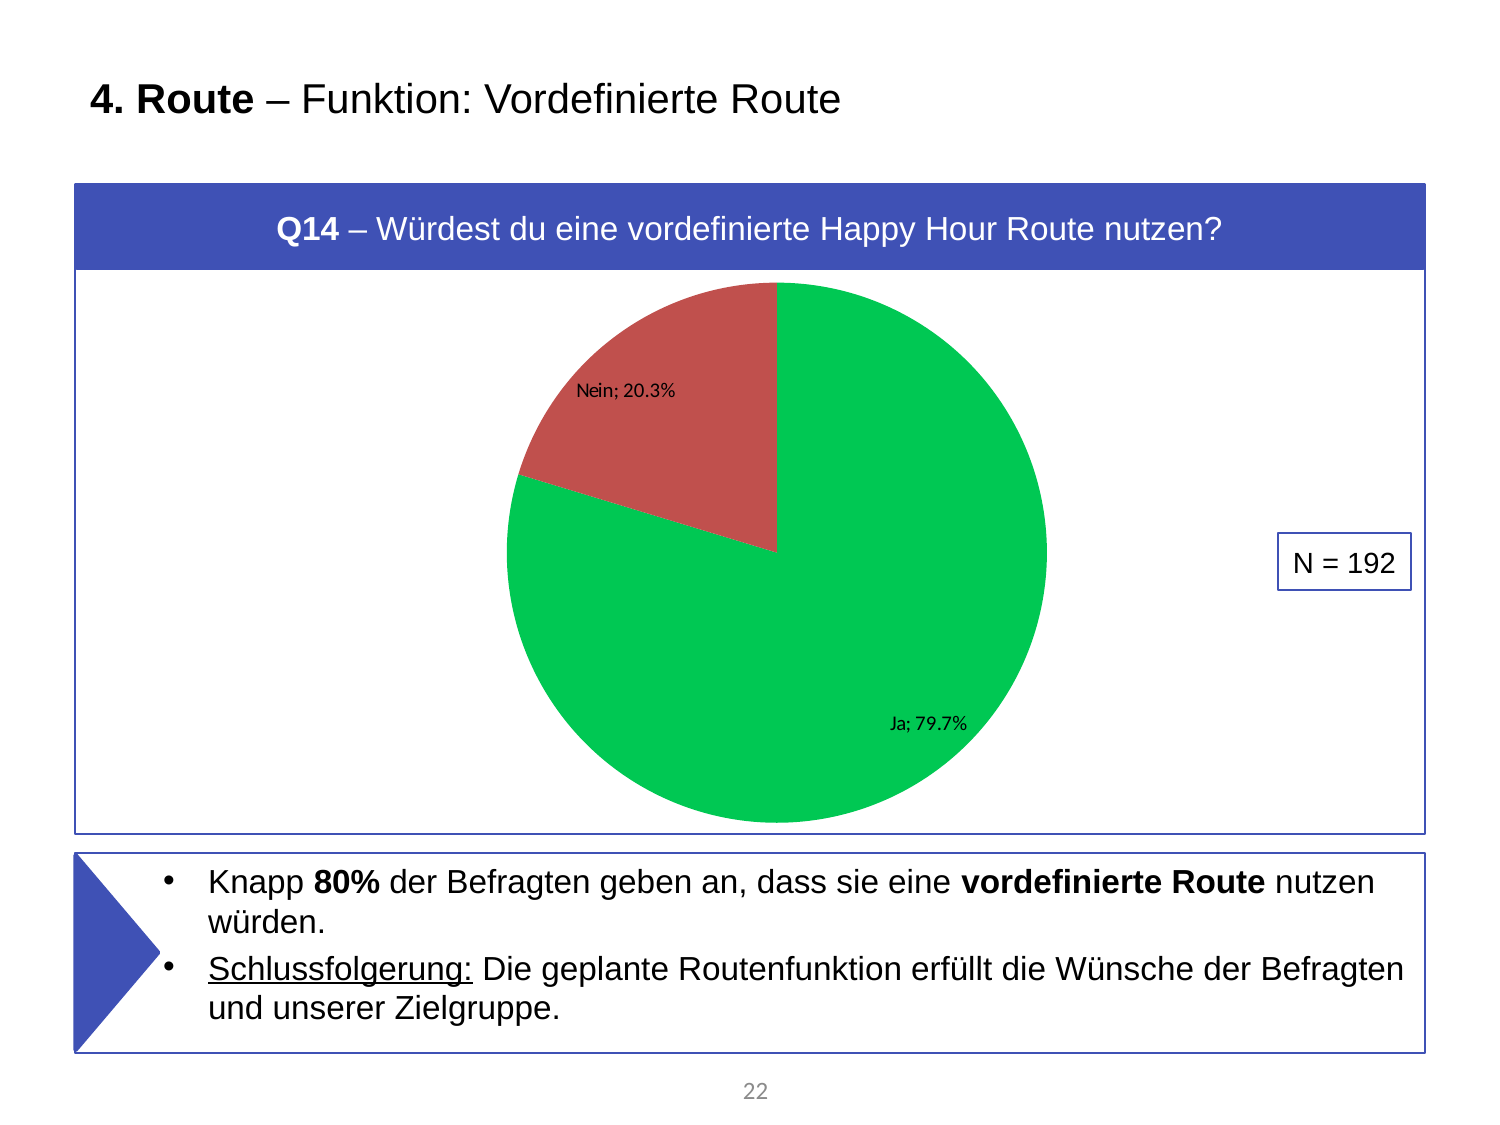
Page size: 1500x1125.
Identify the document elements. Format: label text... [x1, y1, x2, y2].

text_box [1275, 270, 1425, 835]
text_box [73, 853, 160, 1052]
slide_number 22 [688, 1059, 784, 1120]
title 4. Route – Funktion: Vordefinierte Route [75, 45, 1425, 149]
text_box N = 192 [1276, 530, 1413, 592]
text_box Q14 – Würdest du eine vordefinierte Happy Hour Route nutzen? [75, 183, 1425, 270]
list Knapp 80% der Befragten geben an, dass sie eine vordefinierte Route nutzen würden. Schlussfolgerung: Die geplante Routenfunktion erfüllt die Wünsche der Befragten und unserer Zielgruppe. [75, 852, 1425, 1054]
chart [229, 267, 1270, 835]
text_box [74, 184, 225, 835]
